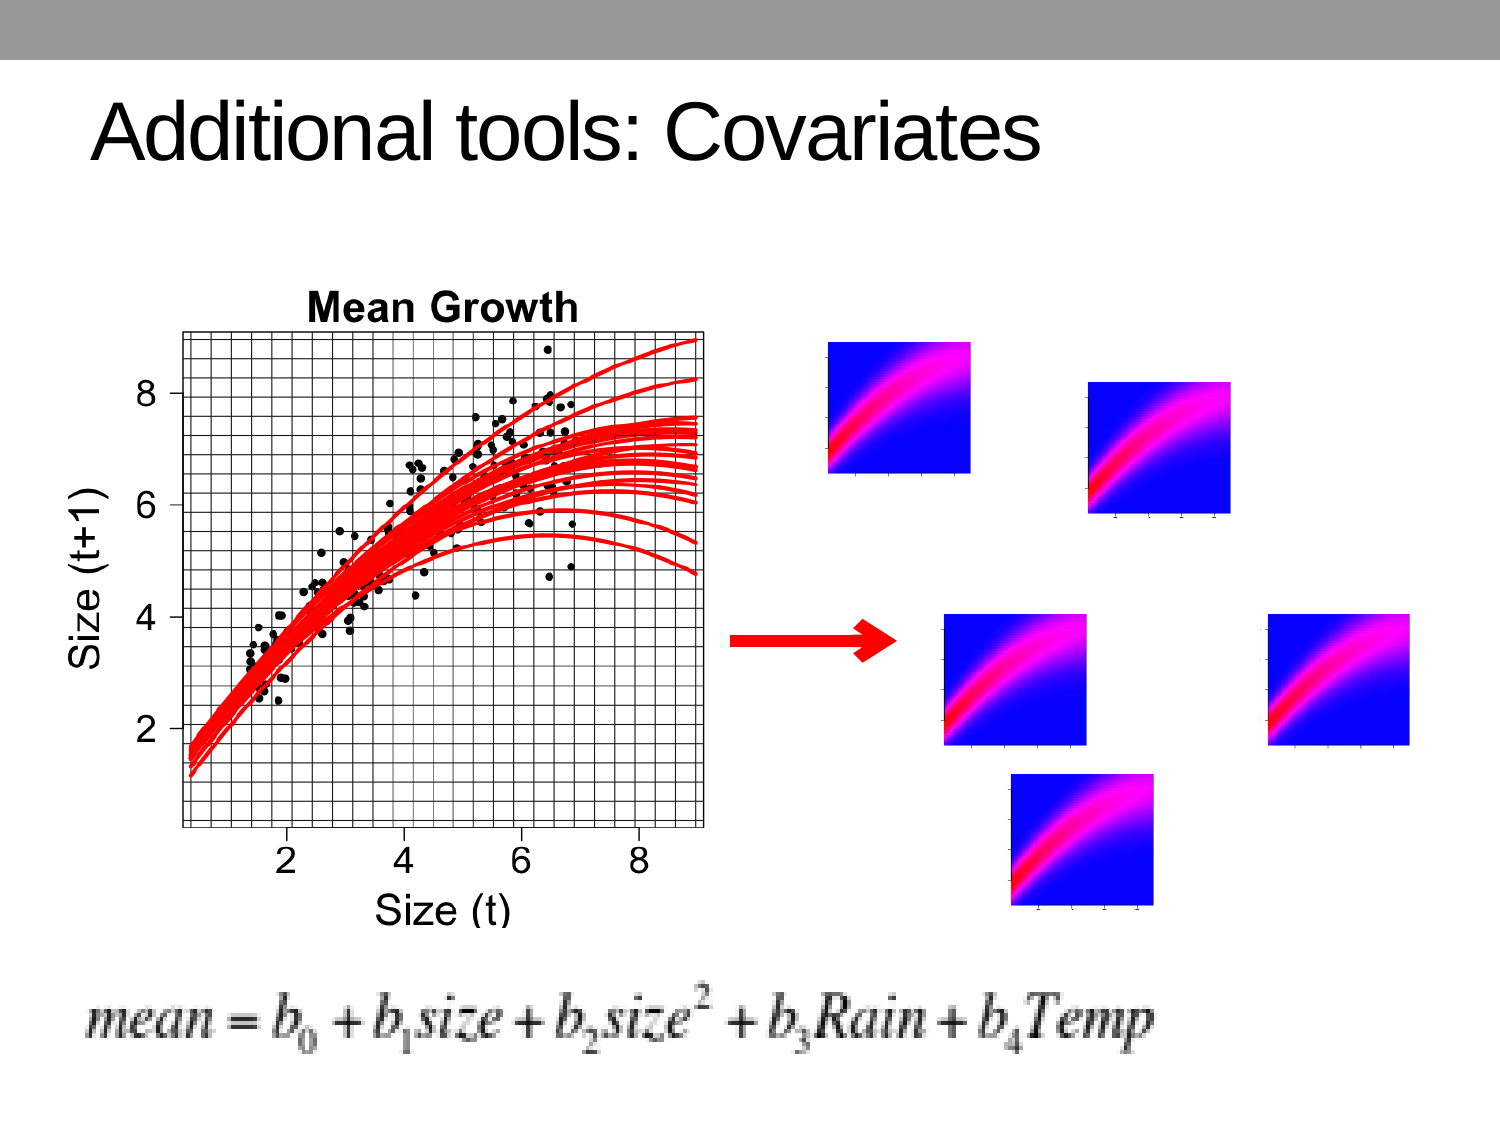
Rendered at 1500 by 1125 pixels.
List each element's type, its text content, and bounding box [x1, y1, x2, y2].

picture [1080, 356, 1236, 518]
picture [937, 588, 1159, 910]
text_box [78, 968, 1162, 1063]
picture [820, 316, 976, 478]
title Additional tools: Covariates [75, 46, 1425, 209]
picture [1260, 588, 1415, 750]
picture [59, 283, 710, 928]
